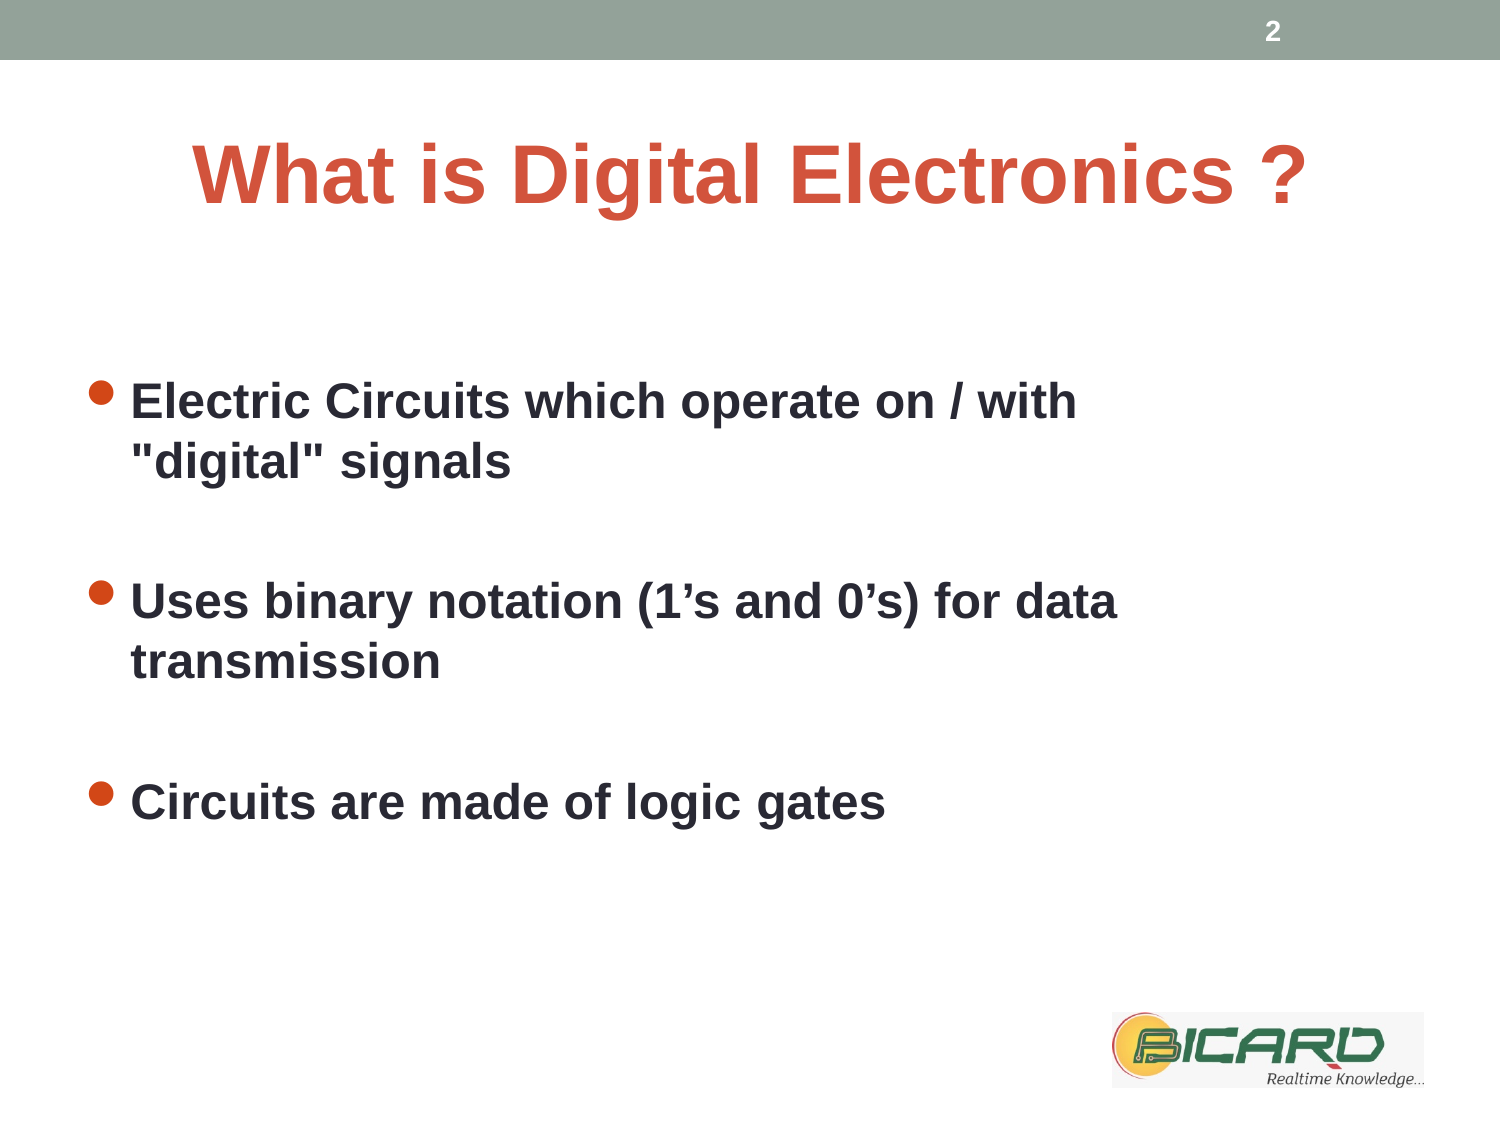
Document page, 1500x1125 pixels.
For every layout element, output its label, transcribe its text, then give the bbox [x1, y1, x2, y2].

picture [1112, 1012, 1424, 1088]
slide_number 2 [1250, 3, 1425, 57]
text_box Electric Circuits which operate on / with "digital" signals Uses binary notation (1’s and 0’s) for data transmission Circuits are made of logic gates [83, 365, 1251, 830]
title What is Digital Electronics ? [75, 73, 1425, 264]
